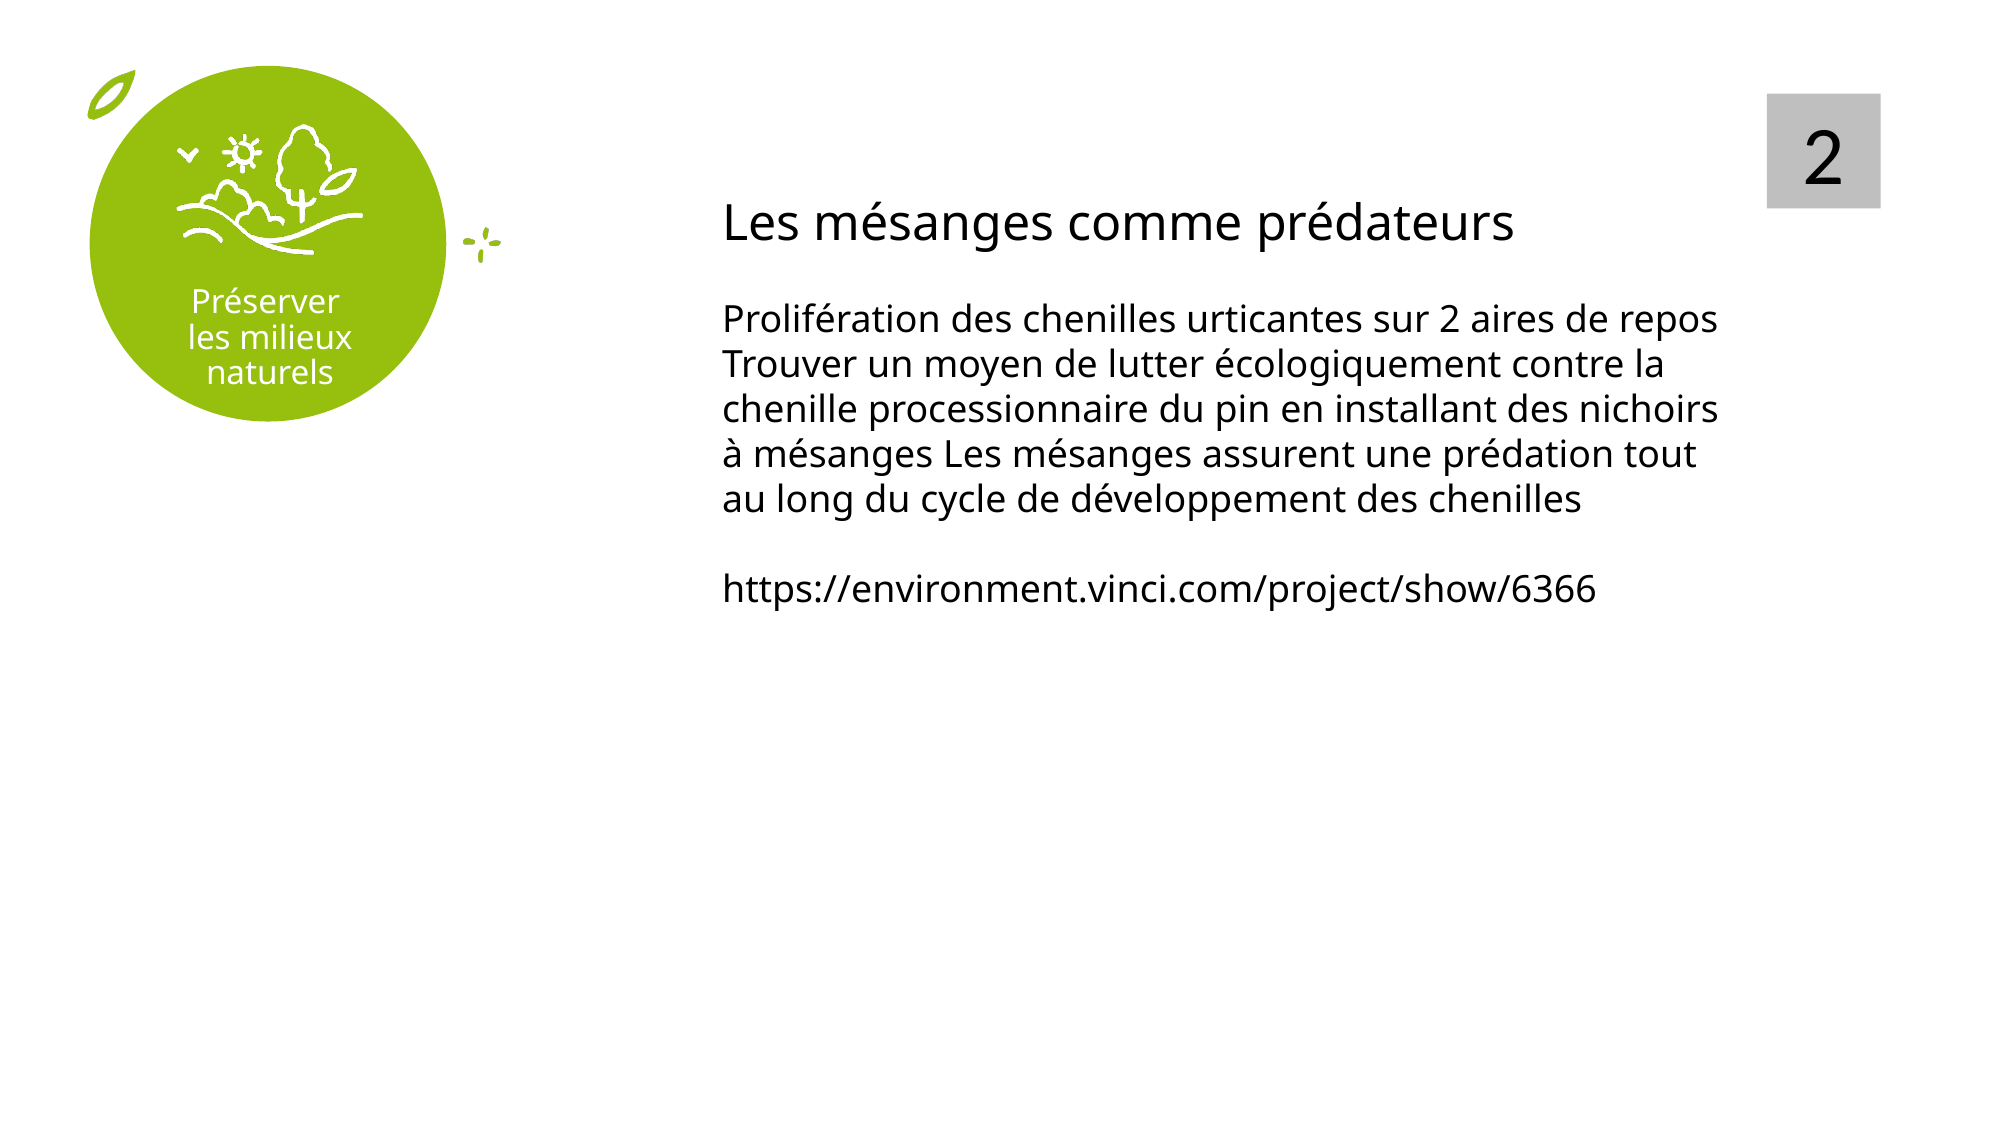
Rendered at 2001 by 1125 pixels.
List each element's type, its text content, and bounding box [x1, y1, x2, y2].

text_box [89, 64, 501, 422]
text_box 2 [1766, 93, 1881, 209]
text_box Les mésanges comme prédateurs Prolifération des chenilles urticantes sur 2 aires de repos Trouver un moyen de lutter écologiquement contre la chenille processionnaire du pin en installant des nichoirs à mésanges Les mésanges assurent une prédation tout au long du cycle de développement des chenilles https://environment.vinci.com/project/show/6366 [707, 182, 1736, 663]
